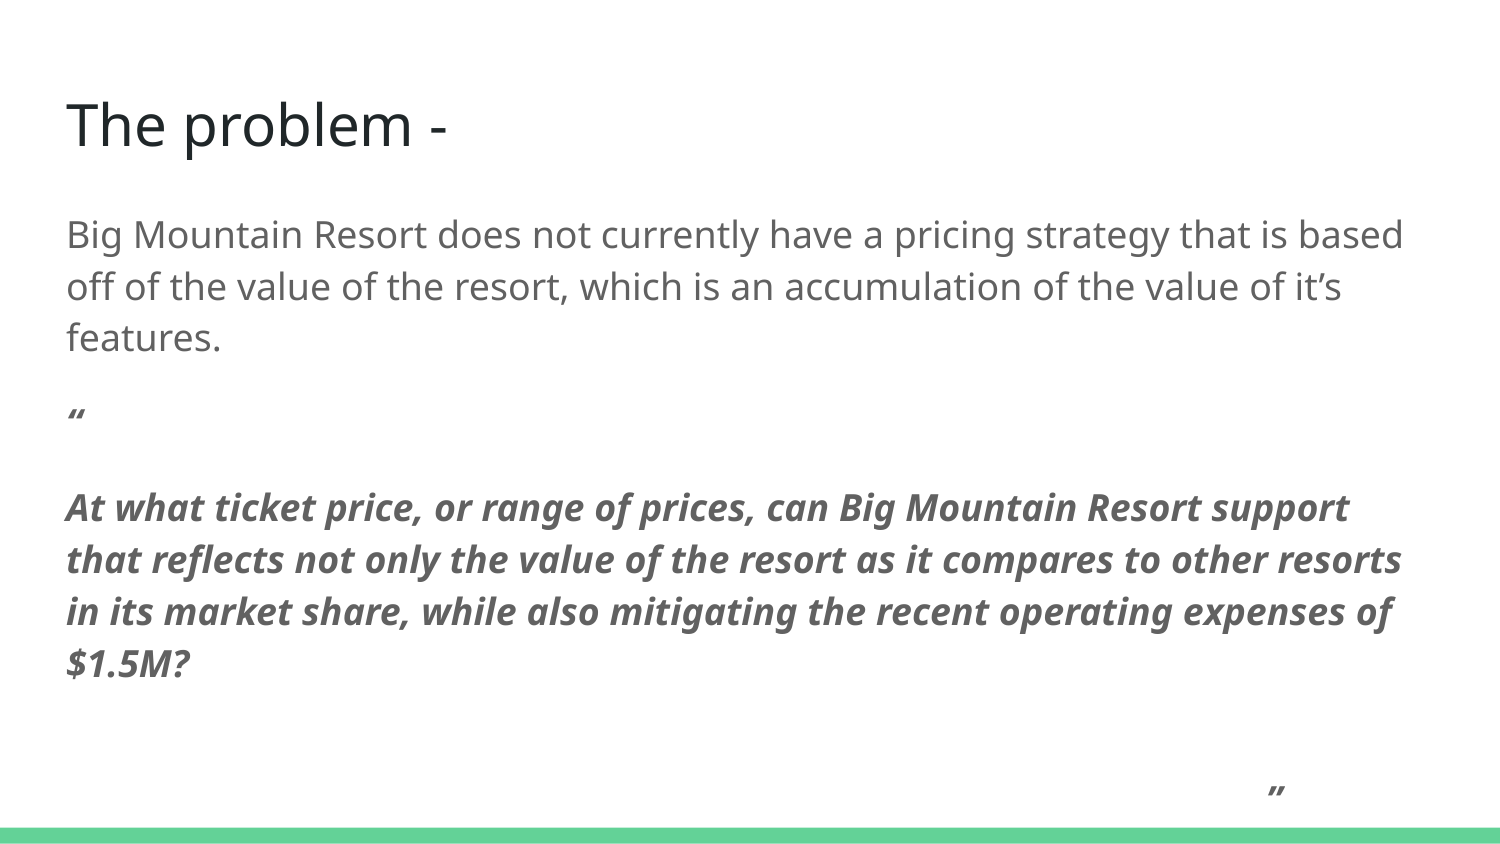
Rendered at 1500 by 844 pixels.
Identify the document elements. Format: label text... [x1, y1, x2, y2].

title The problem - [51, 72, 1449, 167]
list Big Mountain Resort does not currently have a pricing strategy that is based off of the value of the resort, which is an accumulation of the value of it’s features. “ At what ticket price, or range of prices, can Big Mountain Resort support that reflects not only the value of the resort as it compares to other resorts in its market share, while also mitigating the recent operating expenses of $1.5M? ” [51, 189, 1449, 750]
